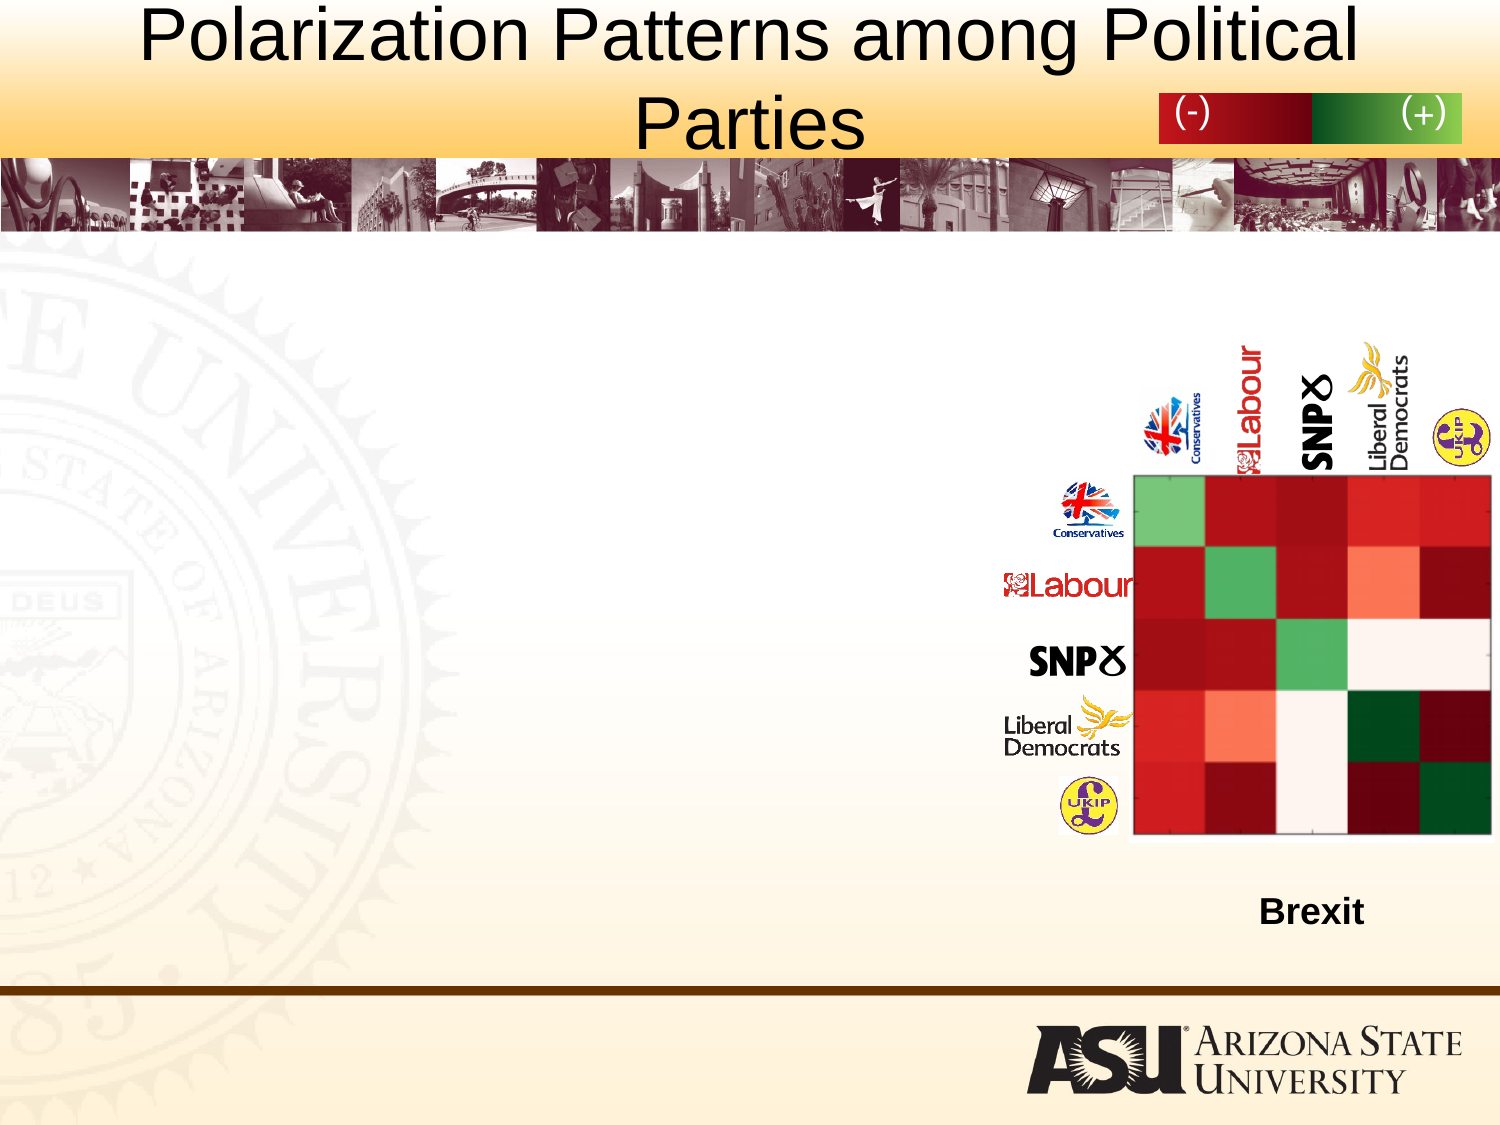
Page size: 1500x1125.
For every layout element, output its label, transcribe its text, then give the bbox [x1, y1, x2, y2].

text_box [1158, 93, 1462, 144]
text_box Brexit [1244, 879, 1380, 940]
title Polarization Patterns among Political Parties [75, 0, 1425, 150]
picture [0, 0, 1500, 1125]
